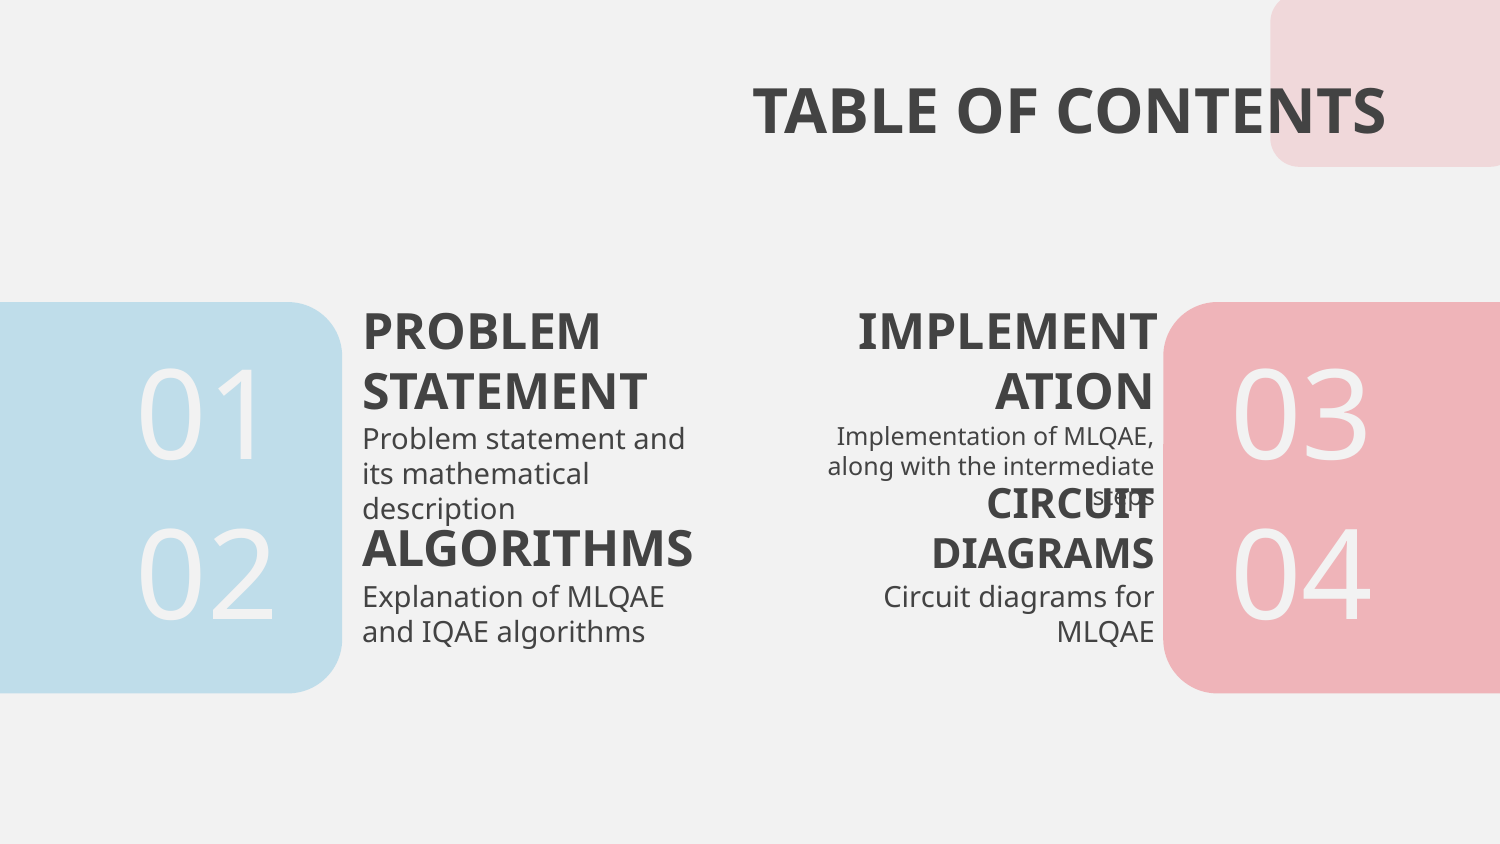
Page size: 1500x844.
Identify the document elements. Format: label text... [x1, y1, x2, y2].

title 01 [76, 362, 294, 457]
title 02 [76, 522, 294, 617]
title 03 [1215, 362, 1433, 457]
subtitle ALGORITHMS [347, 516, 851, 592]
subtitle Implementation of MLQAE, along with the intermediate steps [767, 435, 1170, 516]
title 04 [1215, 522, 1433, 617]
subtitle Circuit diagrams for MLQAE [834, 592, 1170, 686]
subtitle CIRCUIT DIAGRAMS [851, 516, 1170, 592]
subtitle Explanation of MLQAE and IQAE algorithms [347, 592, 712, 686]
subtitle IMPLEMENTATION [816, 311, 1170, 435]
subtitle Problem statement and its mathematical description [347, 435, 712, 516]
title TABLE OF CONTENTS [690, 55, 1404, 178]
subtitle PROBLEM STATEMENT [347, 311, 816, 435]
